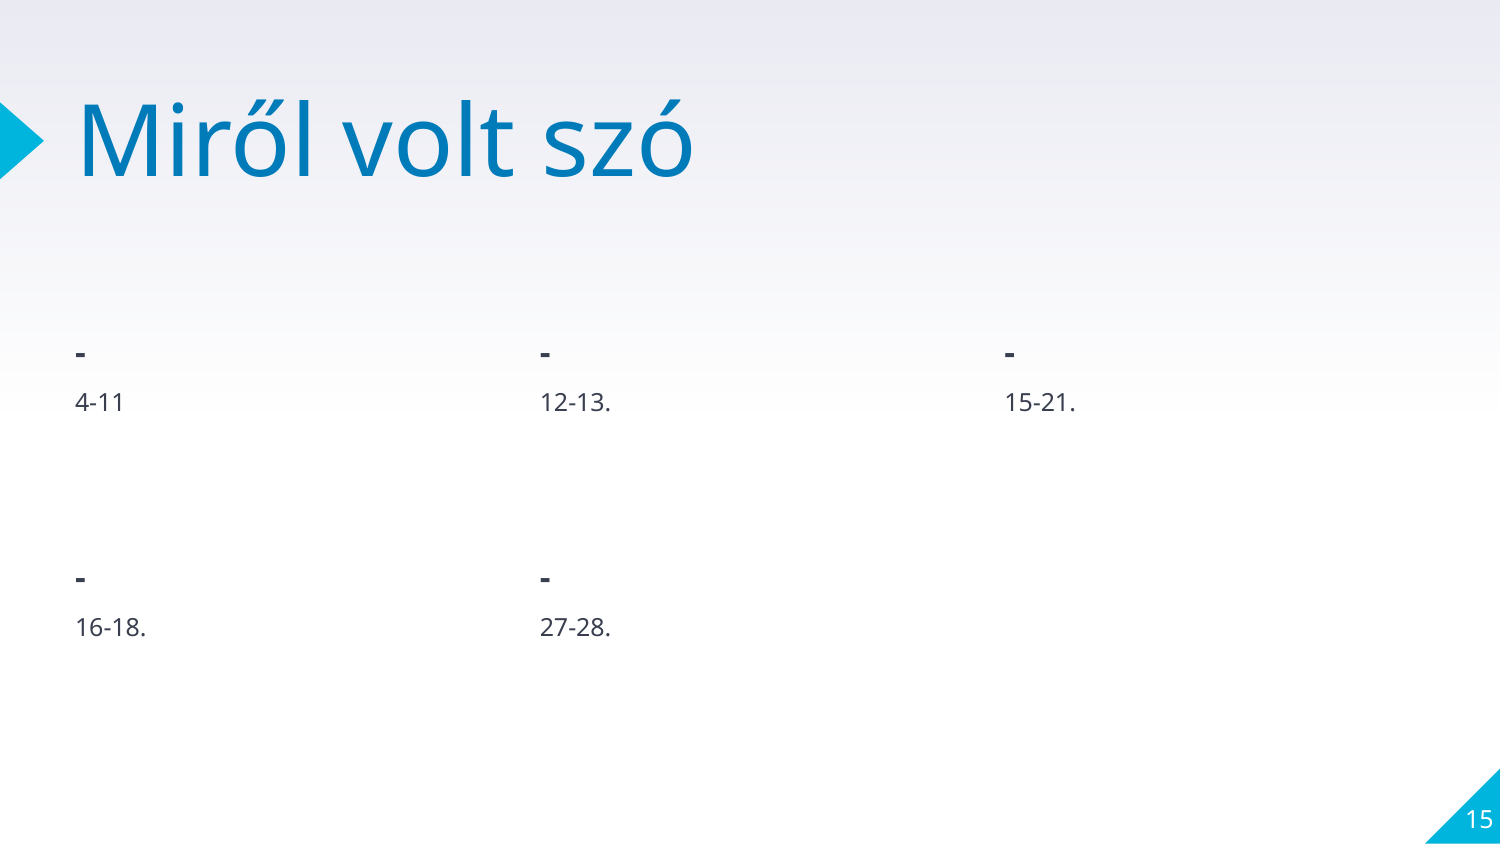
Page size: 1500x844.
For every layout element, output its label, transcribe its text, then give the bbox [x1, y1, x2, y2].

list - 15-21. [1004, 327, 1425, 549]
list - 12-13. [539, 327, 961, 549]
list - 4-11 [75, 327, 496, 549]
list - 16-18. [75, 552, 496, 774]
slide_number 15 [1418, 760, 1494, 838]
title Miről volt szó [75, 99, 1001, 277]
list - 27-28. [539, 552, 961, 774]
